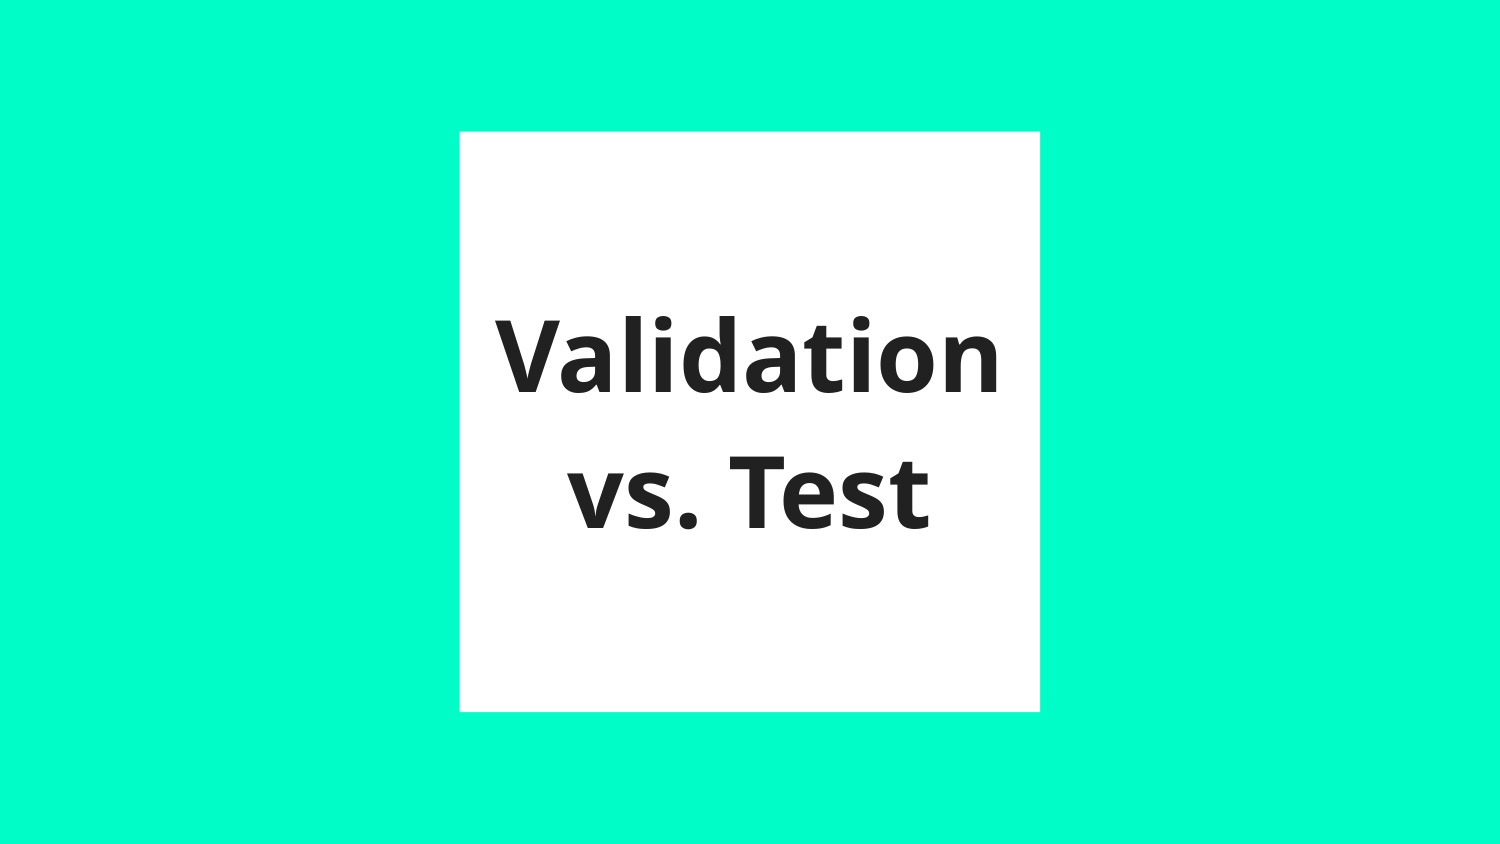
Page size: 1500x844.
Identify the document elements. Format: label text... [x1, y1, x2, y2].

title Validation vs. Test [459, 131, 1041, 713]
